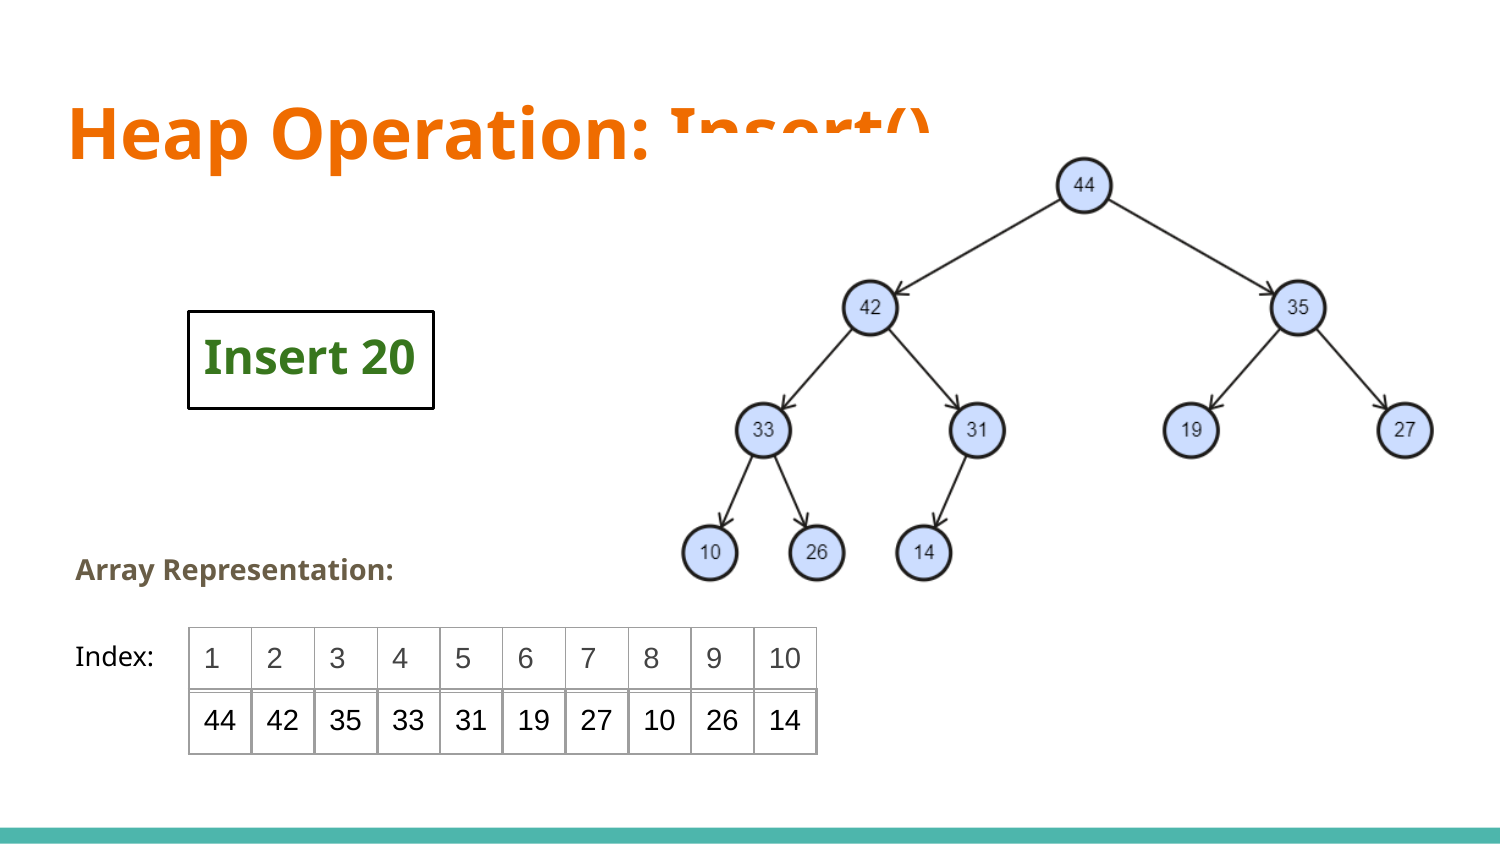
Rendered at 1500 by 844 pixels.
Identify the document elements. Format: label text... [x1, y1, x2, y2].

table_header 26 [692, 693, 753, 753]
table_header 14 [755, 693, 815, 753]
table_header 10 [755, 628, 816, 692]
table_header 19 [504, 693, 564, 753]
table_header 10 [630, 693, 690, 753]
table_header 5 [441, 628, 502, 692]
table_header 44 [190, 693, 250, 753]
table_header 1 [190, 628, 251, 692]
table_header 35 [316, 693, 376, 753]
text_box Index: [60, 624, 189, 690]
table_header 2 [252, 628, 314, 692]
table_header 8 [629, 628, 690, 692]
table_header 33 [379, 693, 439, 753]
text_box Insert 20 [188, 311, 434, 409]
table_header 42 [253, 693, 313, 753]
table_header 3 [315, 628, 377, 692]
table_header 4 [378, 628, 439, 692]
table_header 7 [566, 628, 628, 692]
table_header 31 [441, 693, 501, 753]
picture [664, 133, 1467, 602]
table_header 9 [692, 628, 753, 692]
list Array Representation: [60, 531, 499, 627]
table_header 6 [503, 628, 565, 692]
table_header 27 [567, 693, 627, 753]
title Heap Operation: Insert() [51, 72, 1449, 189]
